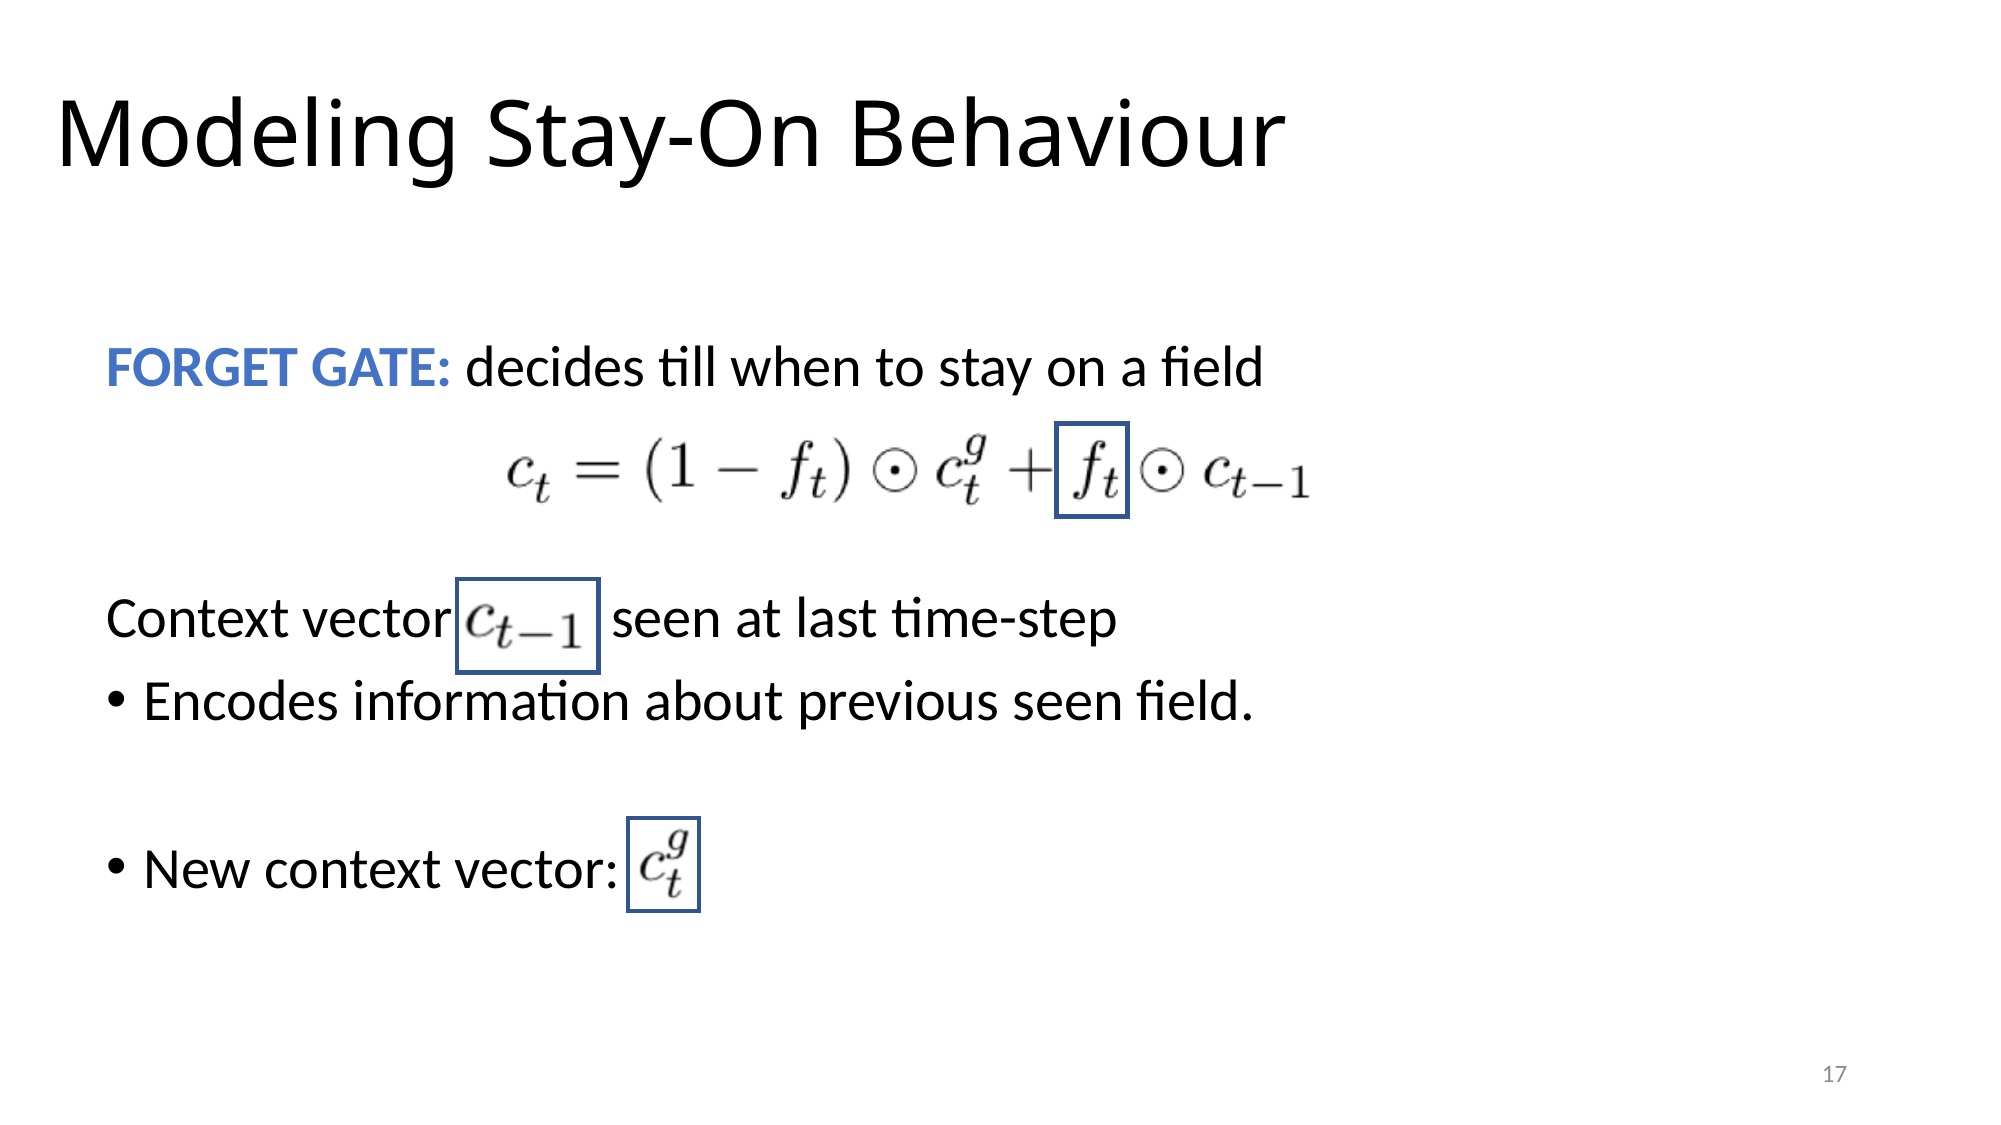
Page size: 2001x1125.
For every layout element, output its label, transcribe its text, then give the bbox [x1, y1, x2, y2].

picture [476, 423, 1333, 545]
picture [628, 817, 697, 908]
picture [456, 576, 599, 676]
list FORGET GATE: decides till when to stay on a field Context vector seen at last time-step Encodes information about previous seen field. New context vector: [91, 328, 1971, 997]
slide_number 17 [1412, 1042, 1863, 1103]
text_box Modeling Stay-On Behaviour [39, 27, 1863, 246]
text_box [627, 817, 700, 912]
